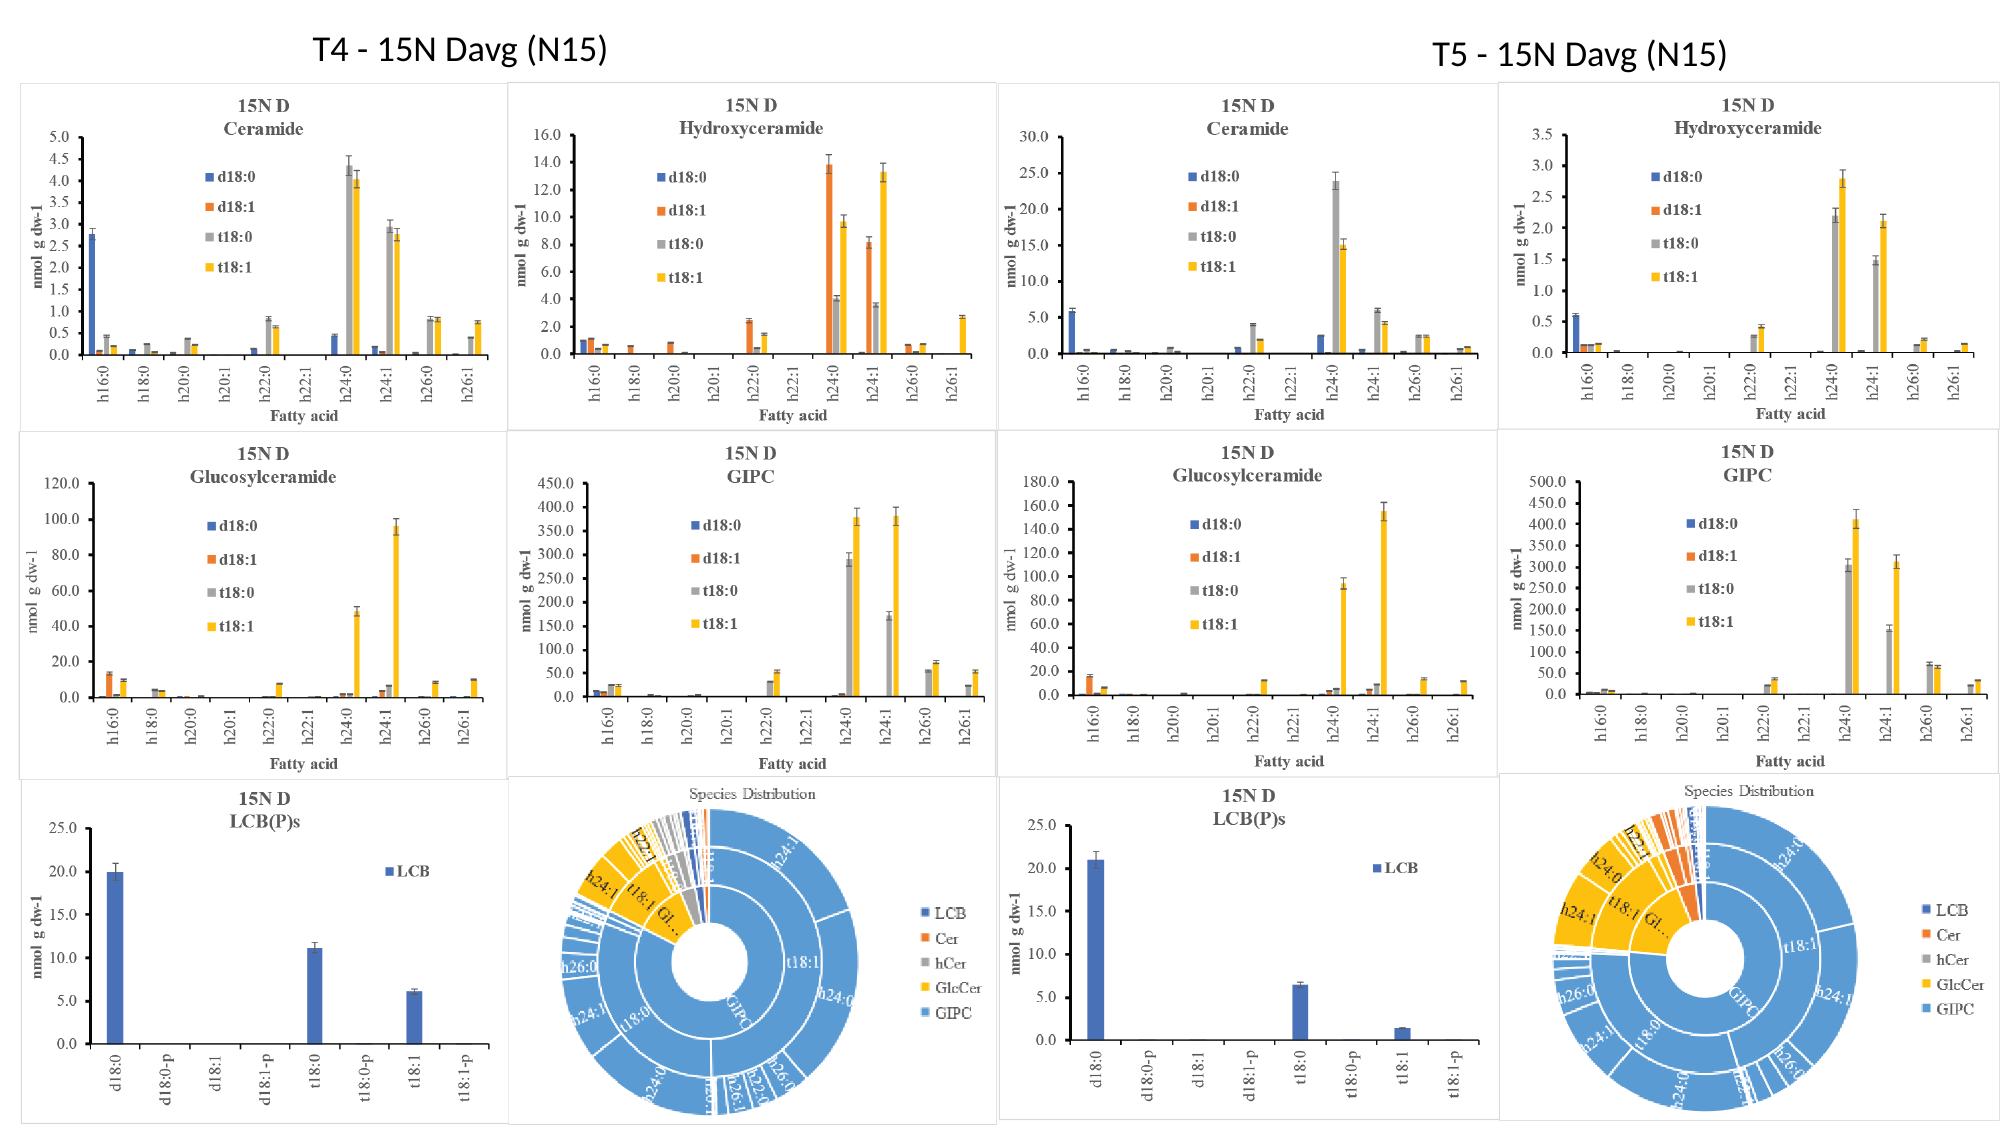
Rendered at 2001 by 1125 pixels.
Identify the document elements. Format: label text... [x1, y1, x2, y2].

picture [18, 81, 2000, 1125]
text_box T4 - 15N Davg (N15) [53, 22, 869, 77]
subtitle T5 - 15N Davg (N15) [1172, 27, 1989, 81]
